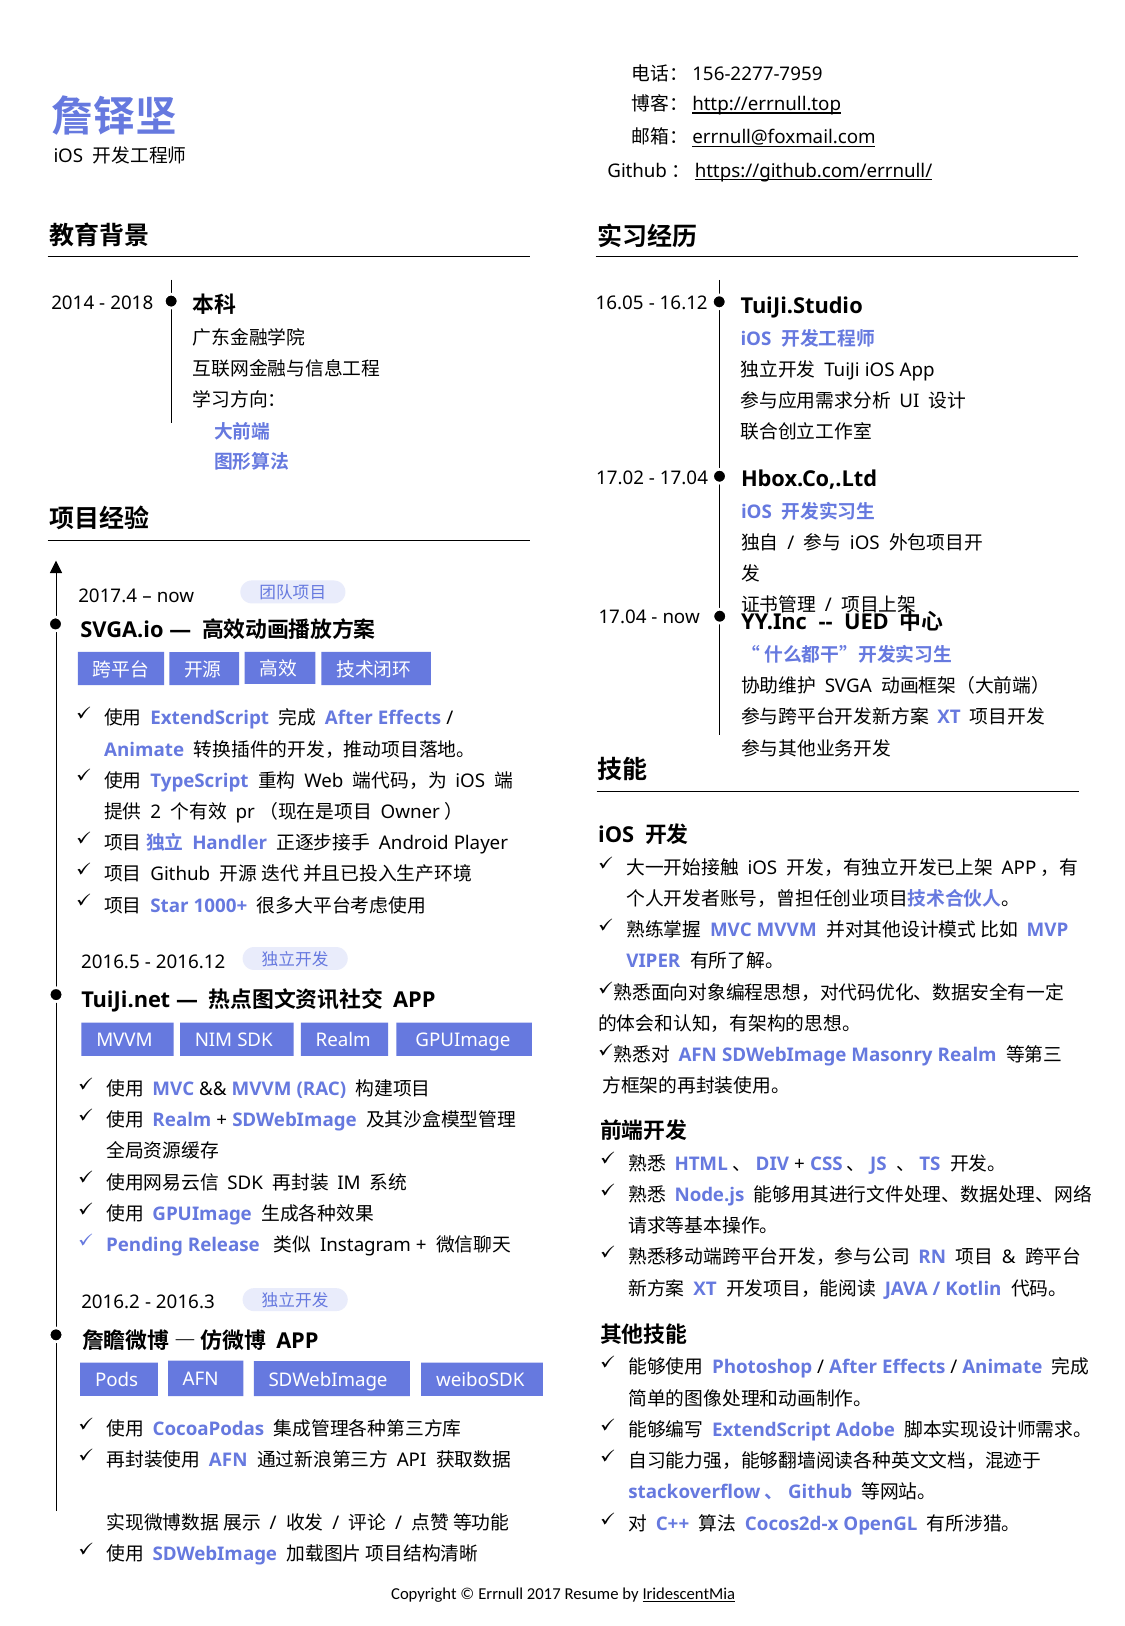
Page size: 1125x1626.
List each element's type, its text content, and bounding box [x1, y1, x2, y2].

text_box [57, 1327, 63, 1343]
text_box Hbox.Co,.Ltd iOS 开发实习生 独自 / 参与 iOS 外包项目开发 证书管理 / 项目上架 [726, 452, 1011, 595]
text_box 其他技能 能够使用 Photoshop / After Effects / Animate 完成简单的图像处理和动画制作。 能够编写 ExtendScript Adobe 脚本实现设计师需求。 自习能力强，能够翻墙阅读各种英文文档，混迹于stackoverflow、Github 等网站。 对 C++ 算法 Cocos2d-x OpenGL 有所涉猎。 [585, 1286, 1111, 1573]
text_box 跨平台 [77, 651, 165, 686]
text_box [48, 986, 55, 1003]
text_box 技能 [582, 746, 663, 792]
text_box iOS 开发 大一开始接触 iOS 开发，有独立开发已上架 APP，有个人开发者账号，曾担任创业项目技术合伙人。 熟练掌握 MVC MVVM 并对其他设计模式 比如 MVP VIPER 有所了解。 熟悉面向对象编程思想，对代码优化、数据安全有一定的 的体会和认知，有架构的思想。 熟悉对 AFN SDWebImage Masonry Realm 等第三 的 方框架的再封装使用。 [583, 786, 1109, 1104]
text_box 开源 [168, 651, 240, 686]
text_box 詹铎坚 [37, 81, 192, 136]
text_box 高效 [244, 651, 316, 685]
text_box [57, 986, 63, 1003]
text_box 使用 ExtendScript 完成 After Effects / Animate 转换插件的开发，推动项目落地。 使用 TypeScript 重构 Web 端代码，为 iOS 端提供 2 个有效 pr（现在是项目 Owner） 项目 独立 Handler 正逐步接手 Android Player 项目 Github 开源 迭代 并且已投入生产环境 项目 Star 1000+ 很多大平台考虑使用 [61, 689, 533, 924]
text_box TuiJi.Studio iOS 开发工程师 独立开发 TuiJi iOS App 参与应用需求分析 UI 设计 联合创立工作室 [725, 279, 993, 451]
text_box Copyright © Errnull 2017 Resume by IridescentMia [376, 1576, 759, 1611]
text_box 2014 - 2018 [36, 283, 169, 321]
text_box YY.Inc -- UED 中心 “什么都干”开发实习生 协助维护 SVGA 动画框架（大前端） 参与跨平台开发新方案 XT 项目开发 参与其他业务开发 [726, 595, 1108, 766]
text_box SVGA.io — 高效动画播放方案 [65, 594, 392, 650]
text_box 17.02 - 17.04 [581, 458, 719, 496]
text_box 16.05 - 16.12 [580, 283, 719, 322]
text_box 教育背景 [35, 212, 165, 257]
text_box 项目经验 [35, 494, 165, 540]
text_box 技术闭环 [320, 651, 432, 686]
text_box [63, 936, 534, 1265]
text_box 团队项目 [239, 579, 347, 605]
text_box 实习经历 [583, 212, 713, 258]
text_box [57, 616, 64, 632]
text_box [47, 616, 55, 632]
text_box [720, 608, 726, 625]
text_box 本科 广东金融学院 互联网金融与信息工程 学习方向： 大前端 图形算法 [177, 278, 445, 481]
text_box iOS 开发工程师 [33, 136, 202, 174]
text_box 电话：156-2277-7959 博客：http://errnull.top 邮箱：errnull@foxmail.com Github：https://github.com/errnull/ [582, 43, 1080, 192]
text_box [172, 293, 180, 309]
text_box [723, 294, 728, 309]
text_box [715, 608, 719, 625]
text_box [48, 1327, 55, 1343]
text_box 前端开发 熟悉 HTML、DIV + CSS、JS 、TS 开发。 熟悉 Node.js 能够用其进行文件处理、数据处理、网络请求等基本操作。 熟悉移动端跨平台开发，参与公司 RN 项目 & 跨平台新方案 XT 开发项目，能阅读 JAVA / Kotlin 代码。 [585, 1082, 1111, 1286]
text_box 17.04 - now [583, 597, 715, 635]
text_box 2017.4 – now [63, 569, 209, 614]
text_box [63, 1276, 543, 1542]
